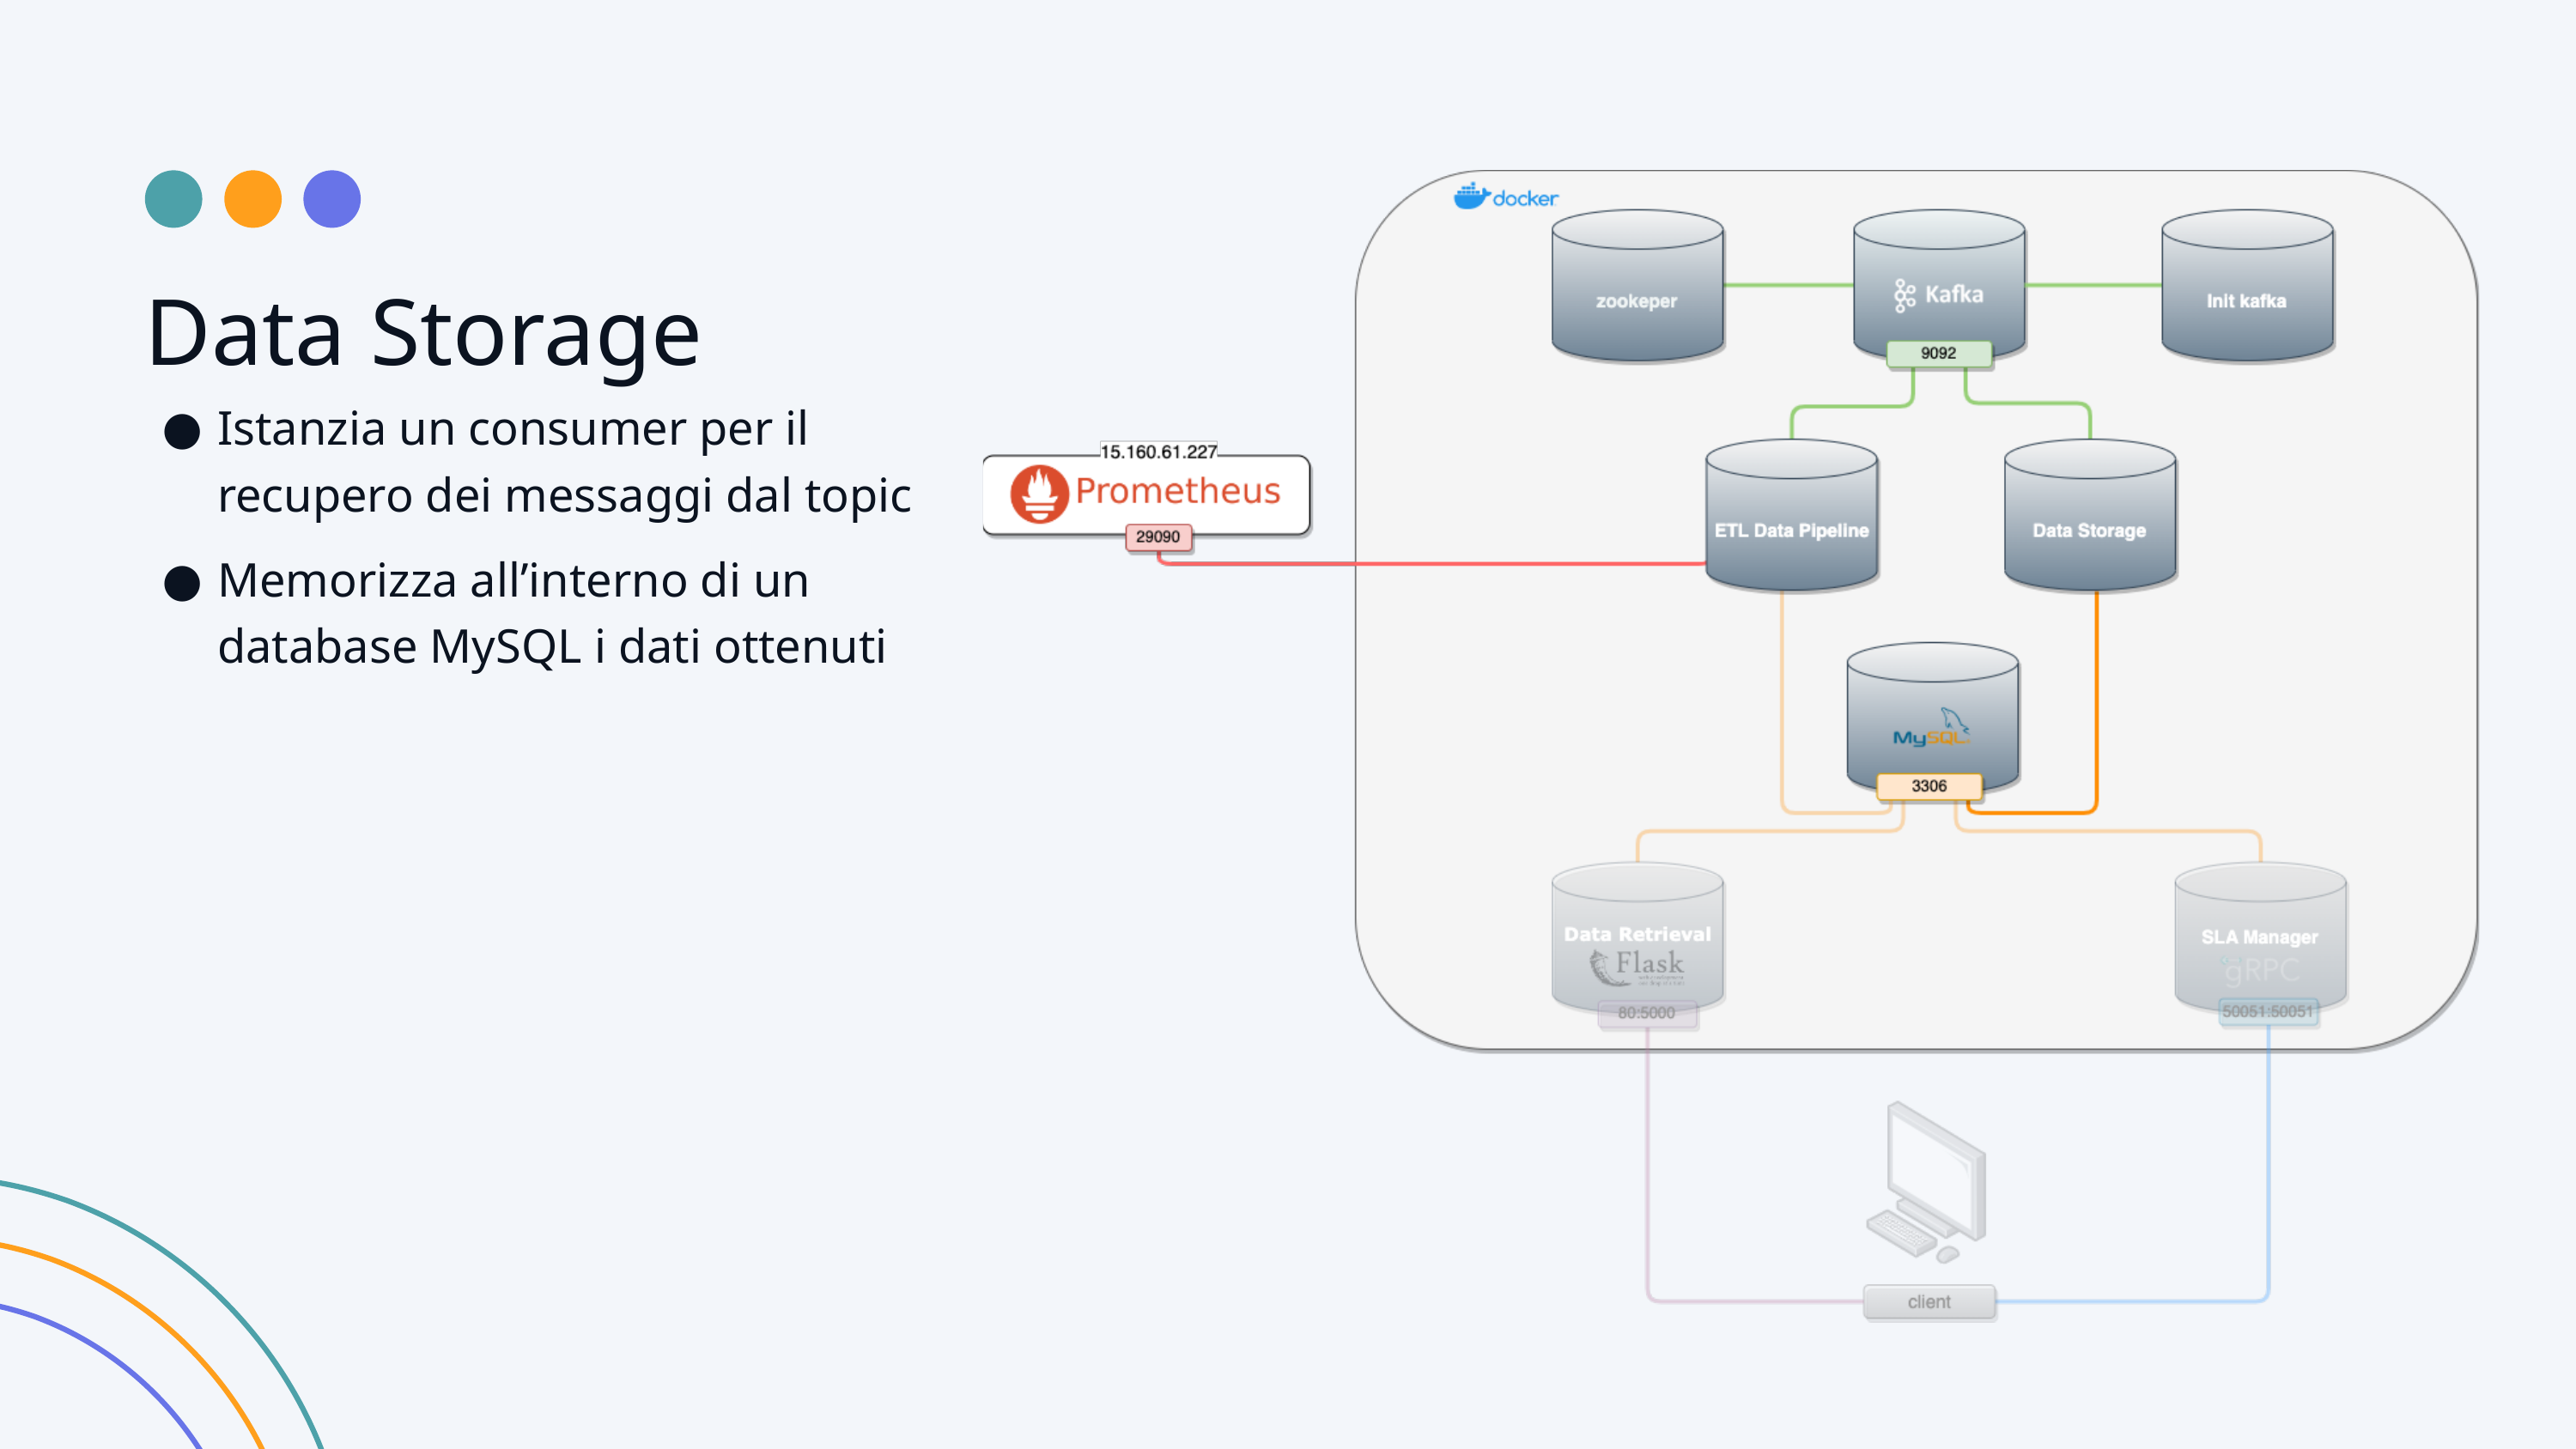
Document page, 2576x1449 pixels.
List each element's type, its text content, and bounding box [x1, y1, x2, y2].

text_box Istanzia un consumer per il recupero dei messaggi dal topic Memorizza all’interno di un database MySQL i dati ottenuti [153, 387, 978, 673]
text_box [224, 170, 283, 228]
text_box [144, 170, 203, 228]
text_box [303, 170, 361, 228]
text_box Data Storage [144, 252, 978, 384]
picture [982, 170, 2480, 1323]
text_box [0, 1176, 351, 1449]
